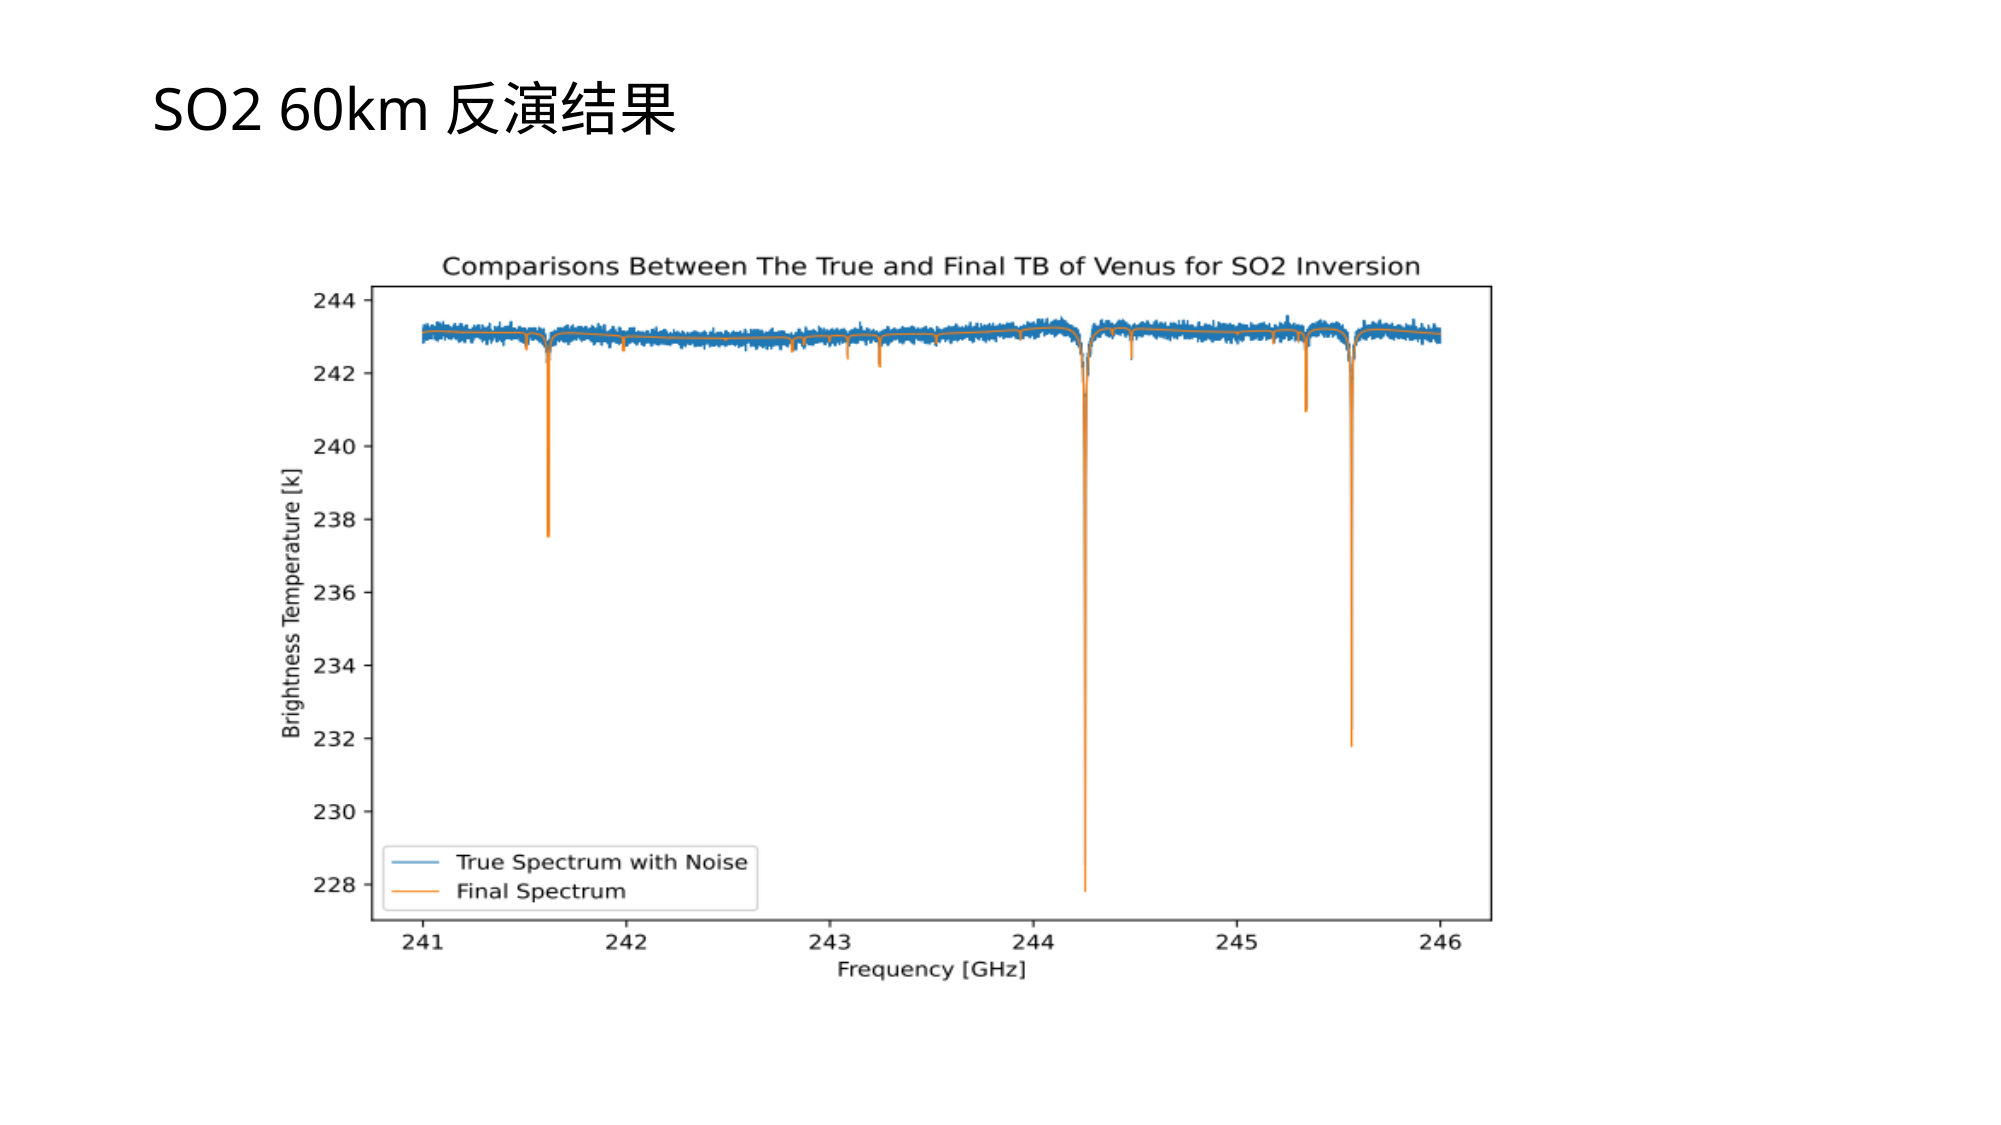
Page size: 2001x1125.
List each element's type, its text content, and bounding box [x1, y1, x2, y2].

title SO2 60km反演结果 [137, 59, 1863, 165]
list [192, 188, 1633, 1008]
